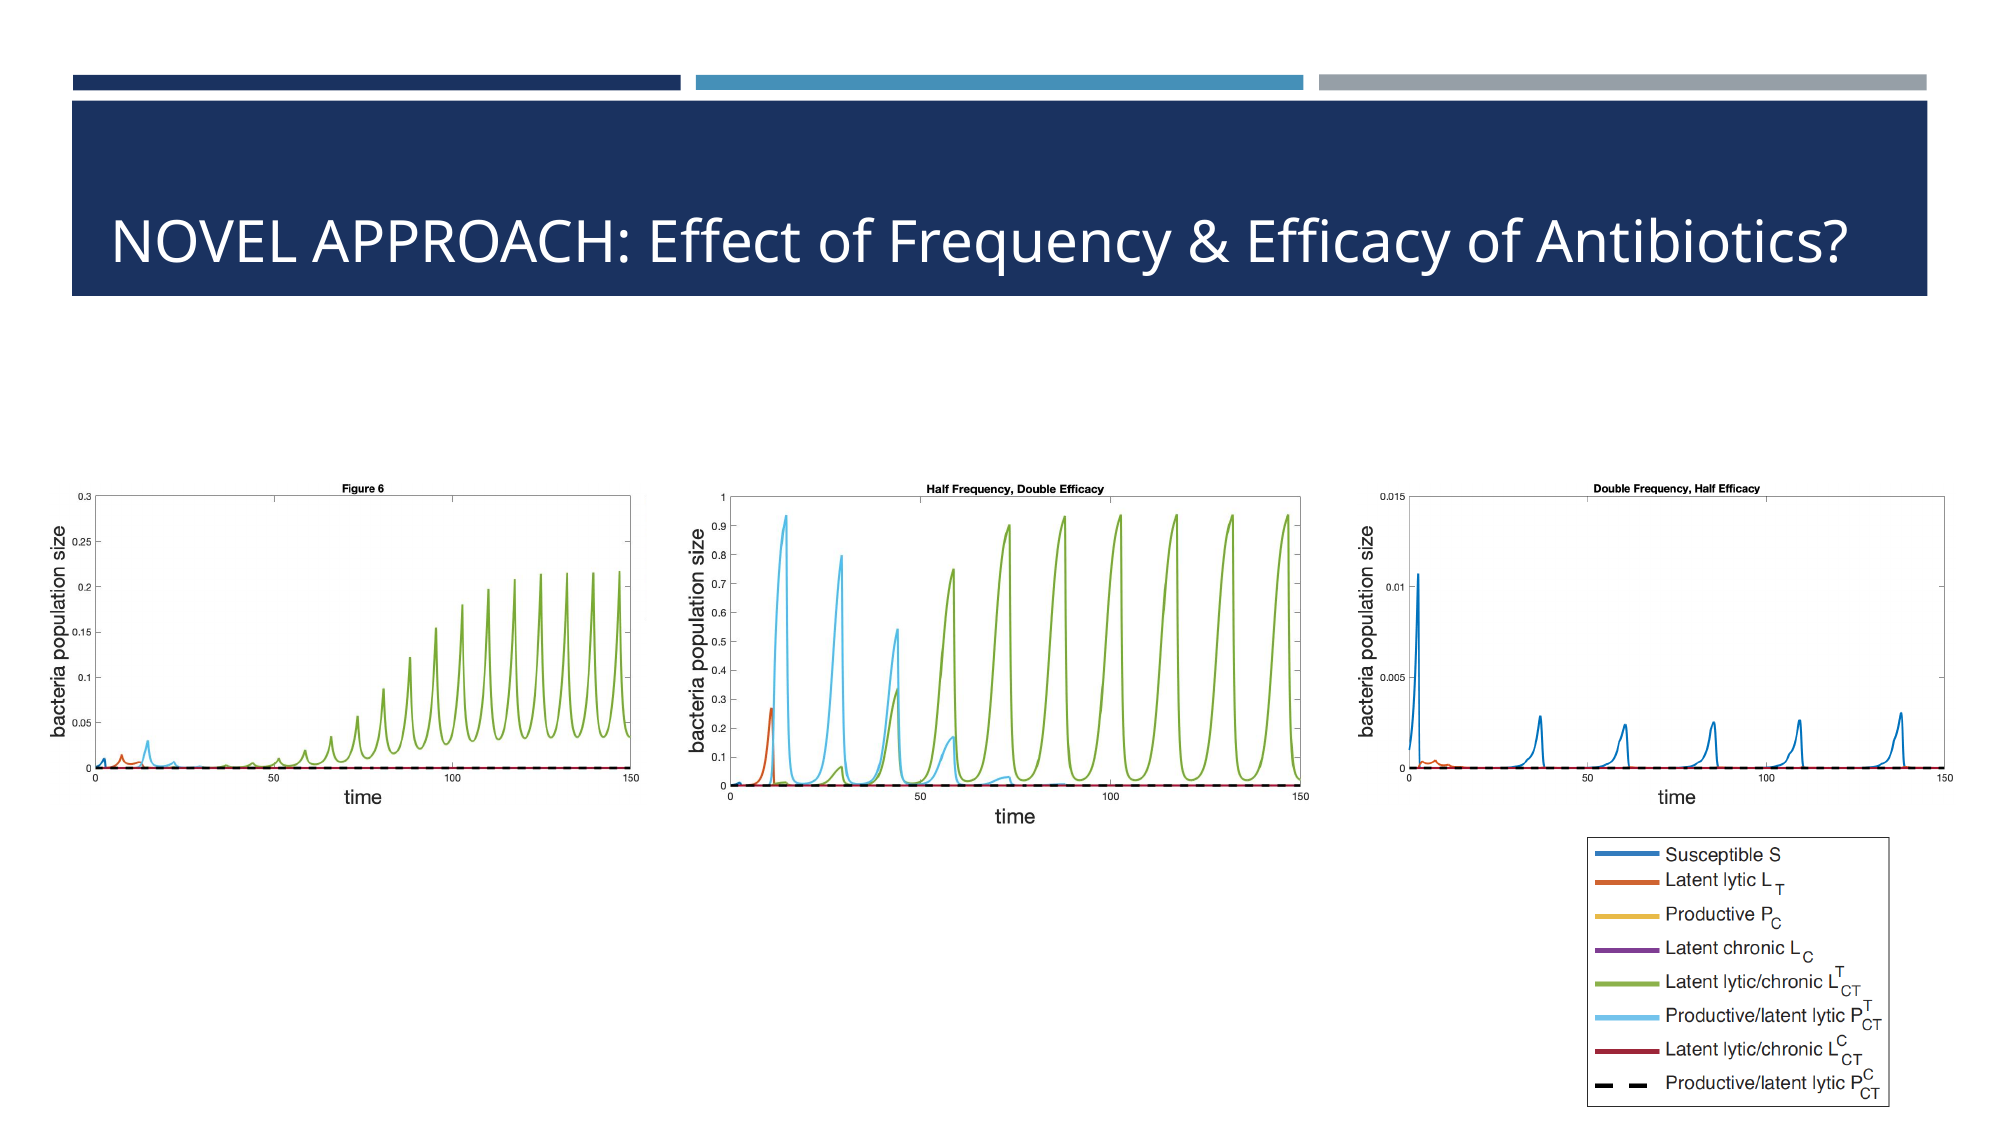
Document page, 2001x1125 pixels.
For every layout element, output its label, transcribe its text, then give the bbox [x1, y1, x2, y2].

picture [48, 482, 647, 805]
picture [1357, 482, 1957, 805]
picture [686, 482, 1313, 826]
picture [1586, 836, 1891, 1108]
title NOVEL APPROACH: Effect of Frequency & Efficacy of Antibiotics? [95, 115, 1905, 282]
